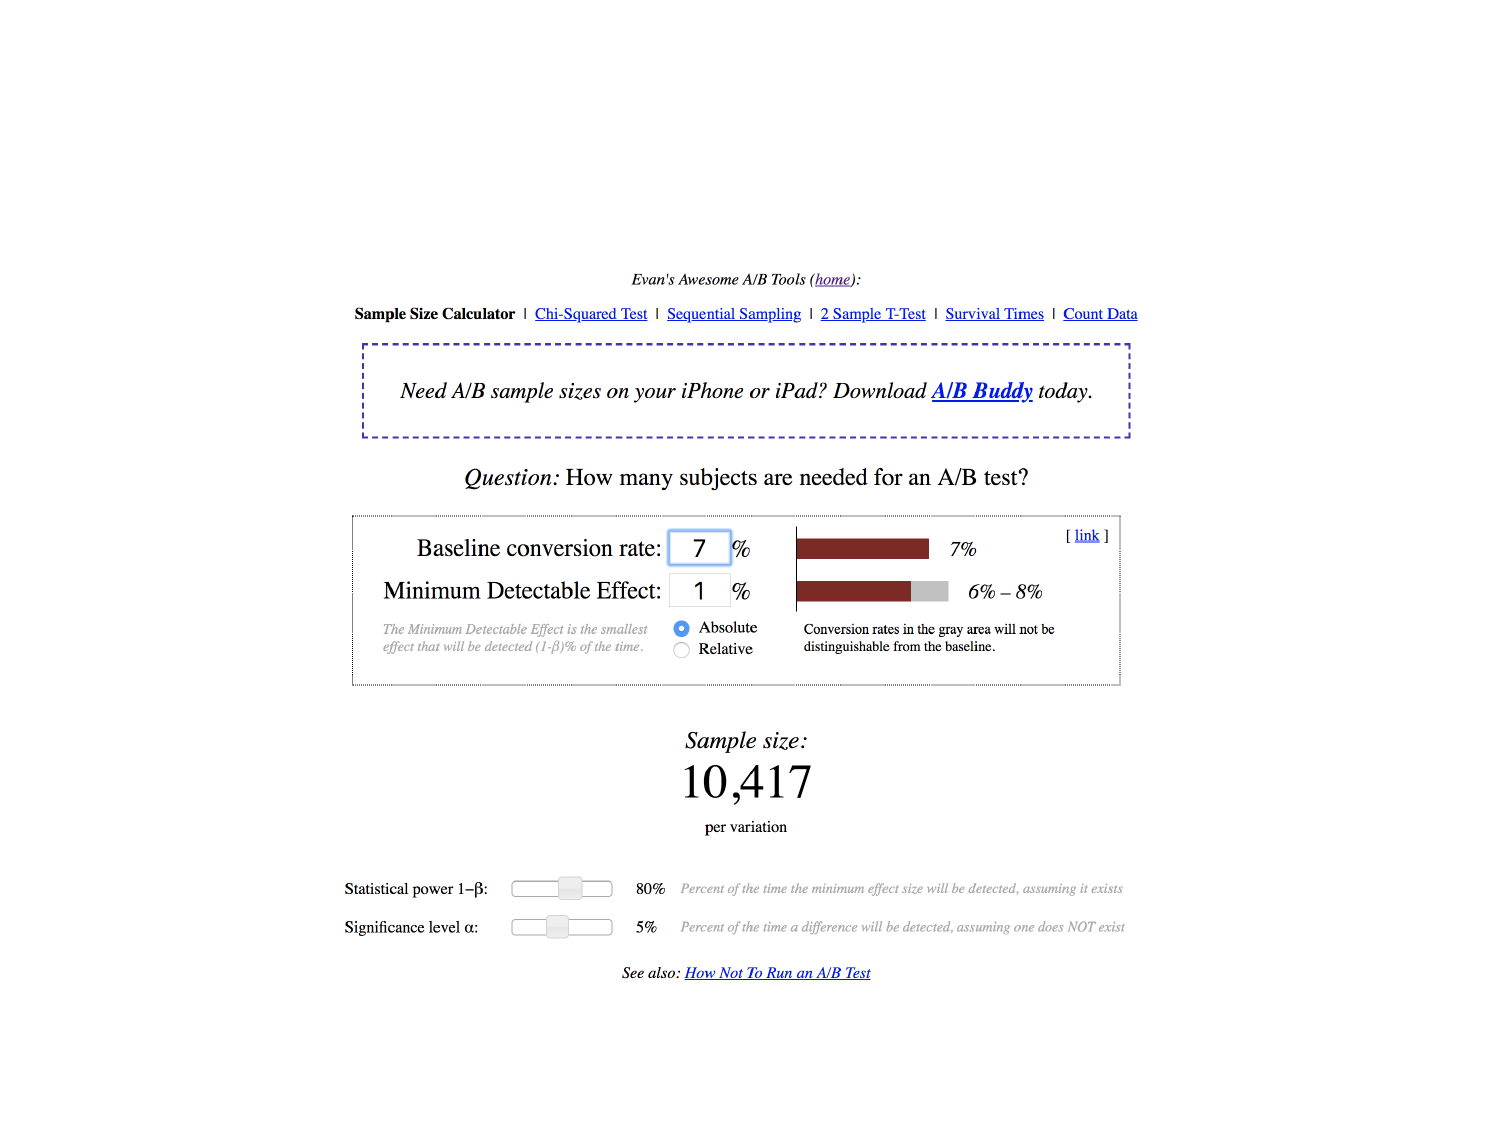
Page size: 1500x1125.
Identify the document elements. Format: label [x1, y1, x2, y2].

picture [301, 262, 1201, 1005]
